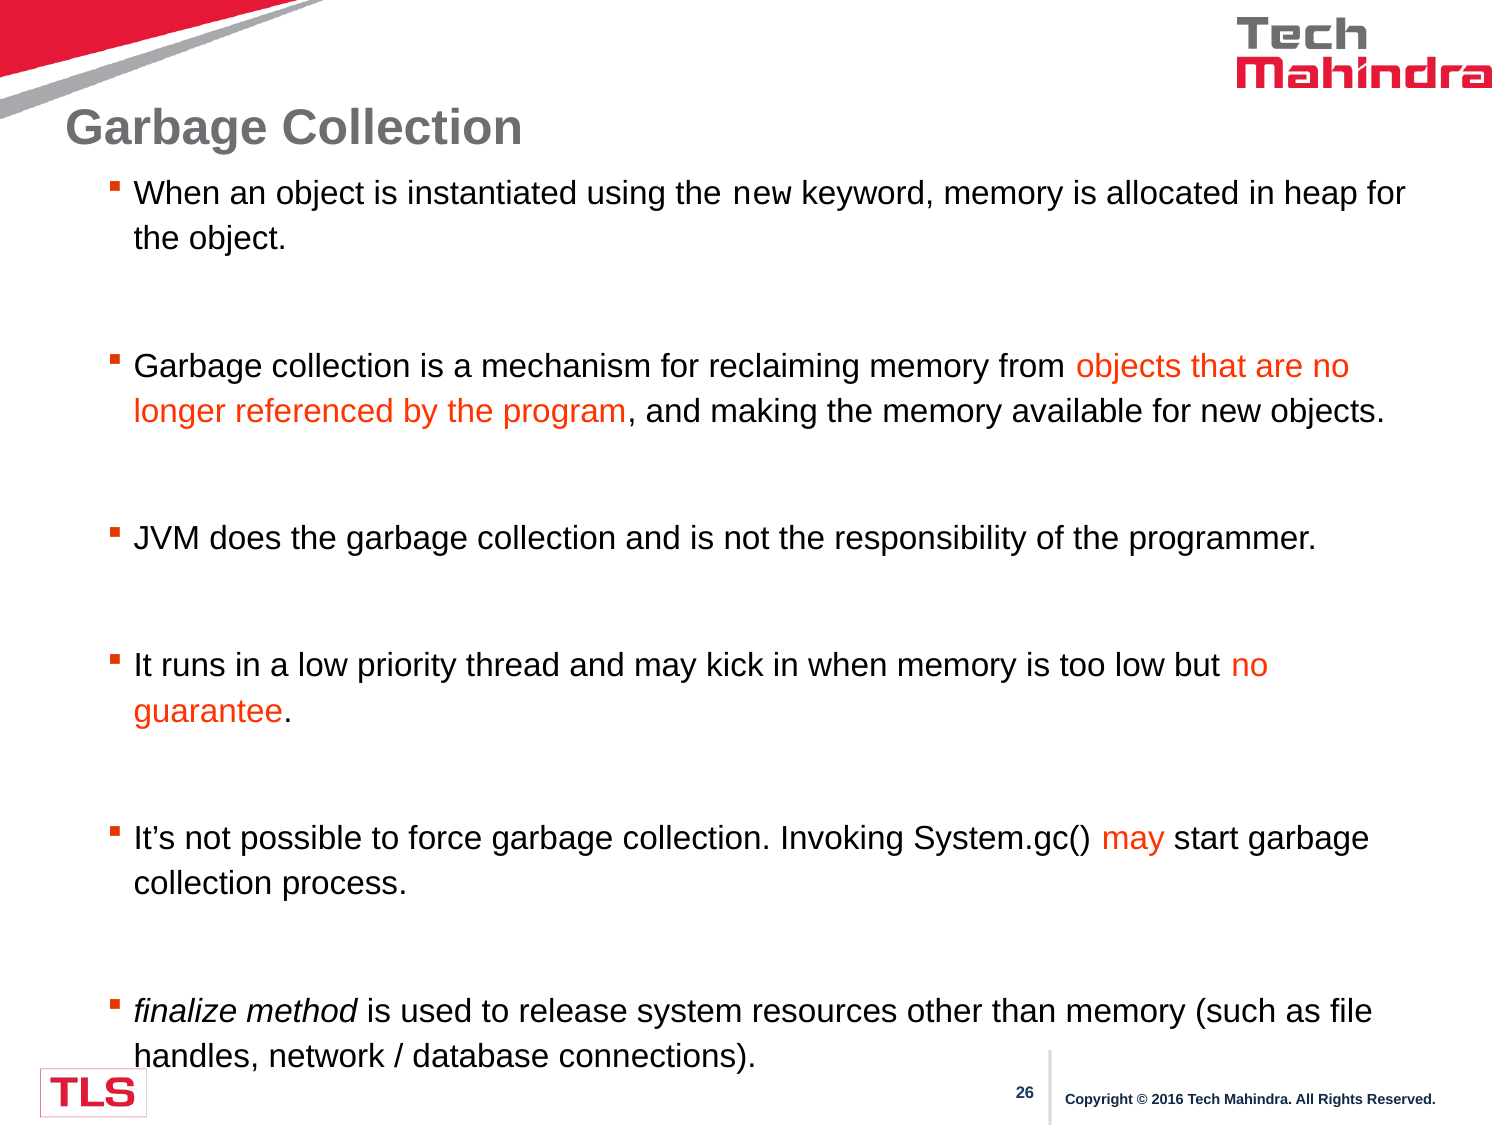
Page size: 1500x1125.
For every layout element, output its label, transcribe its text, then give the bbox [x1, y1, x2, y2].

picture [38, 1066, 147, 1118]
picture [0, 0, 325, 119]
title Garbage Collection [50, 90, 1150, 158]
picture [1237, 17, 1492, 88]
footer Copyright © 2016 Tech Mahindra. All Rights Reserved. [1050, 1079, 1488, 1118]
list When an object is instantiated using the new keyword, memory is allocated in heap for the object. Garbage collection is a mechanism for reclaiming memory from objects that are no longer referenced by the program, and making the memory available for new objects. JVM does the garbage collection and is not the responsibility of the programmer. It runs in a low priority thread and may kick in when memory is too low but no guarantee. It’s not possible to force garbage collection. Invoking System.gc() may start garbage collection process. finalize method is used to release system resources other than memory (such as file handles, network / database connections). [50, 158, 1425, 1059]
